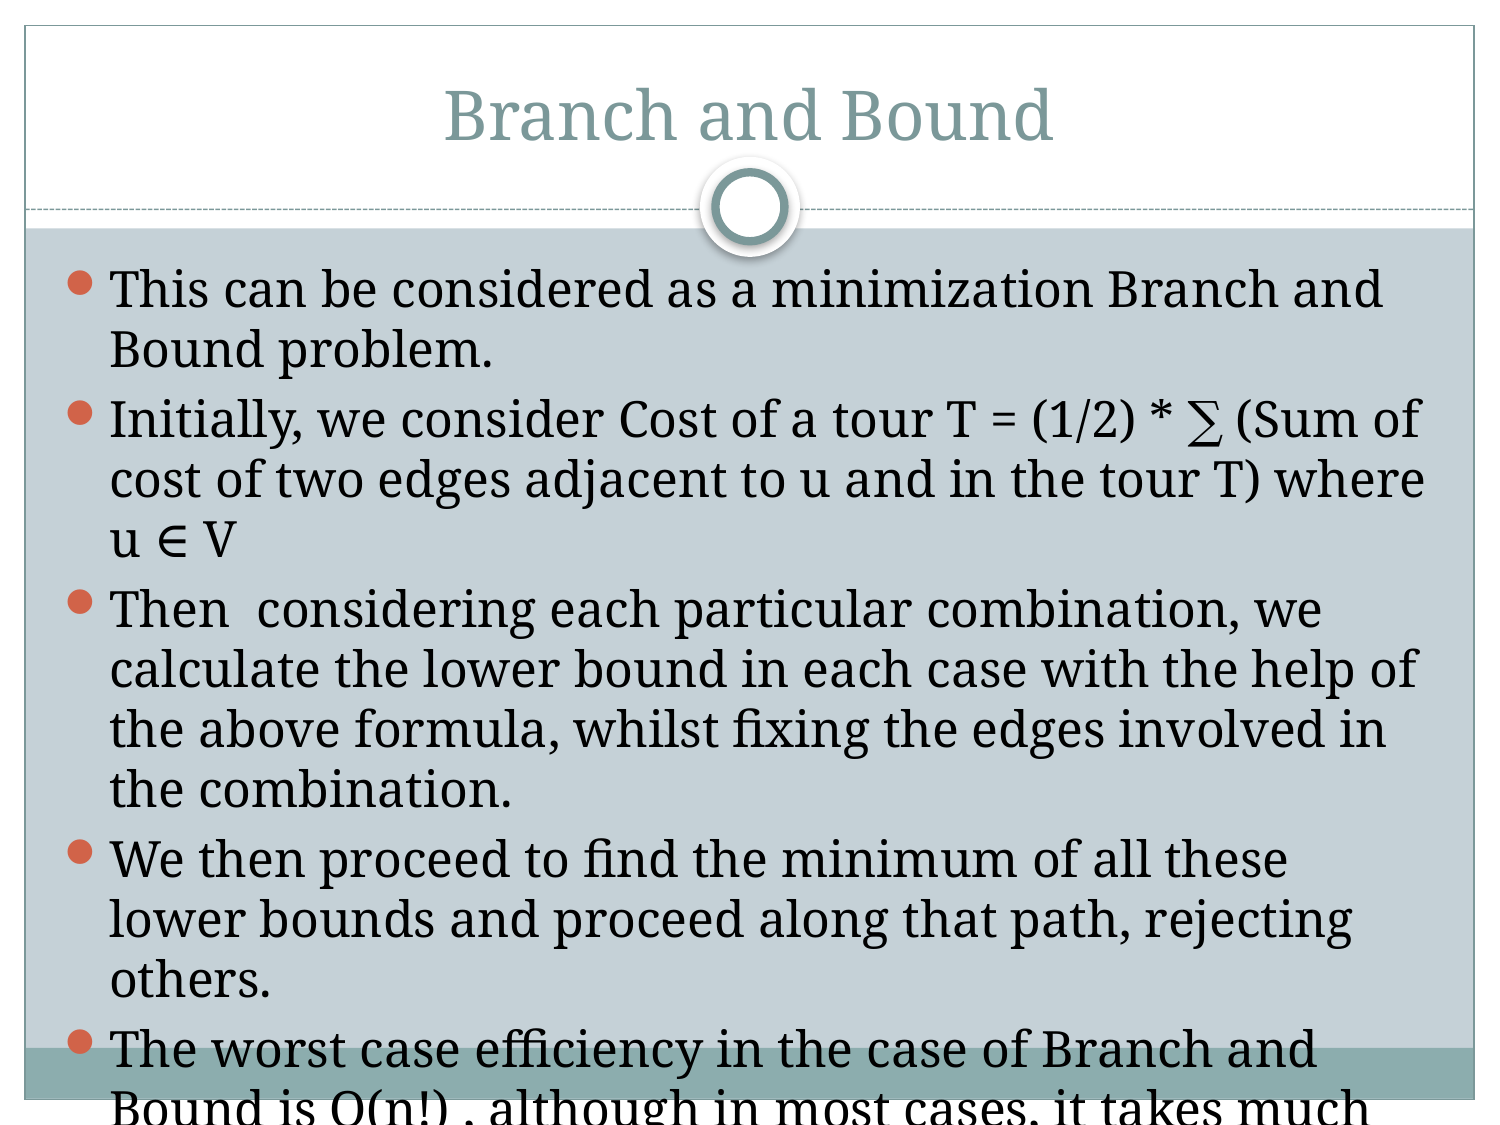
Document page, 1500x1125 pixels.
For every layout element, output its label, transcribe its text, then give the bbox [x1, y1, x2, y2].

title Branch and Bound [49, 37, 1450, 162]
list This can be considered as a minimization Branch and Bound problem. Initially, we consider Cost of a tour T = (1/2) * ∑ (Sum of cost of two edges adjacent to u and in the tour T) where u ∈ V Then considering each particular combination, we calculate the lower bound in each case with the help of the above formula, whilst fixing the edges involved in the combination. We then proceed to find the minimum of all these lower bounds and proceed along that path, rejecting others. The worst case efficiency in the case of Branch and Bound is O(n!) , although in most cases, it takes much lesser time than that. [49, 250, 1445, 1001]
